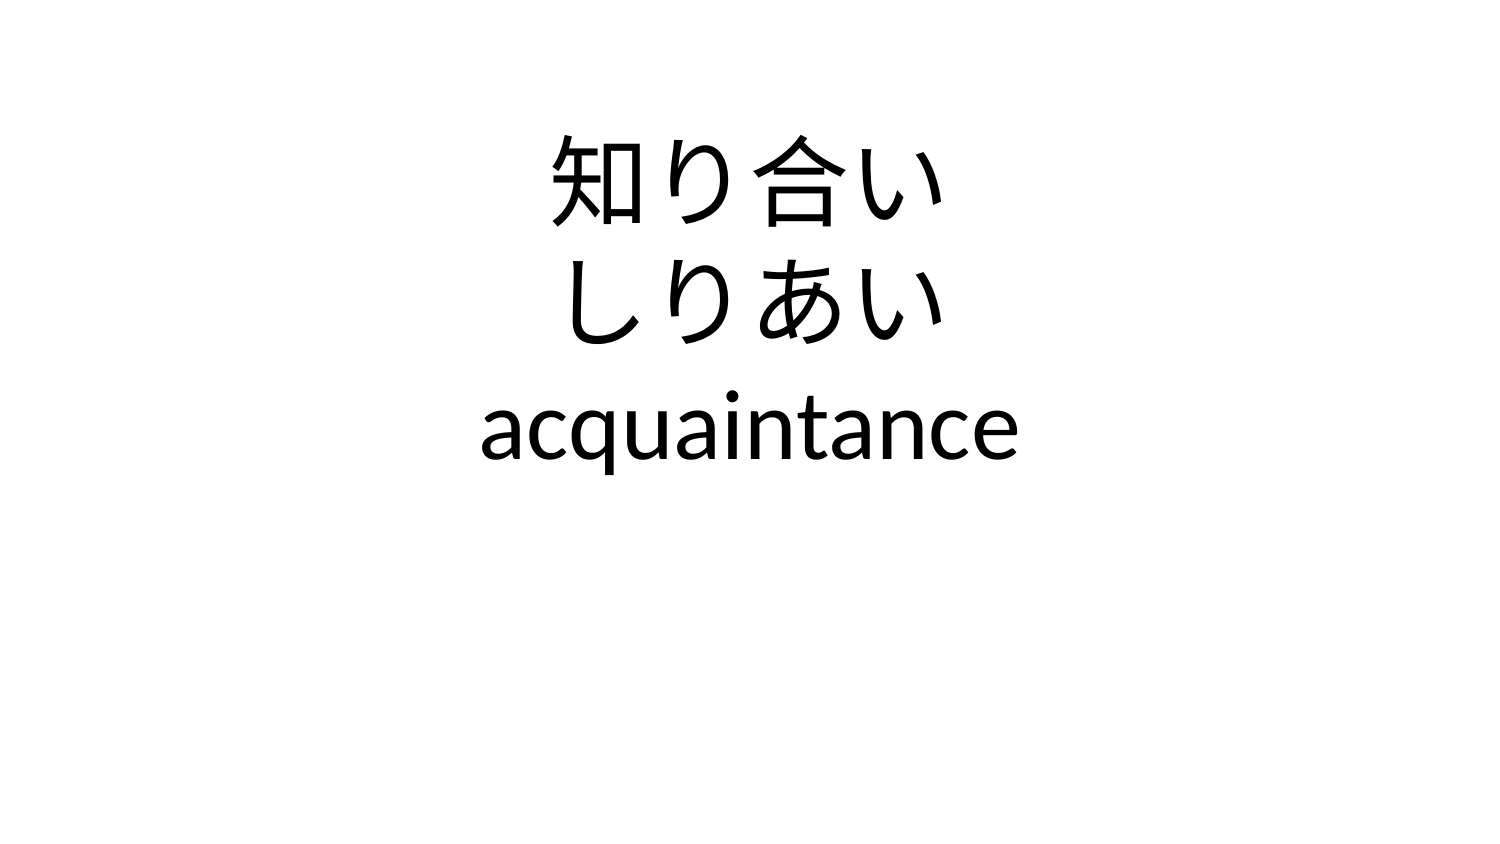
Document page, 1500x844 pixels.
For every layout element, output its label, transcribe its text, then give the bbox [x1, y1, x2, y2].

text_box 知り合い しりあい acquaintance [0, 149, 1500, 450]
